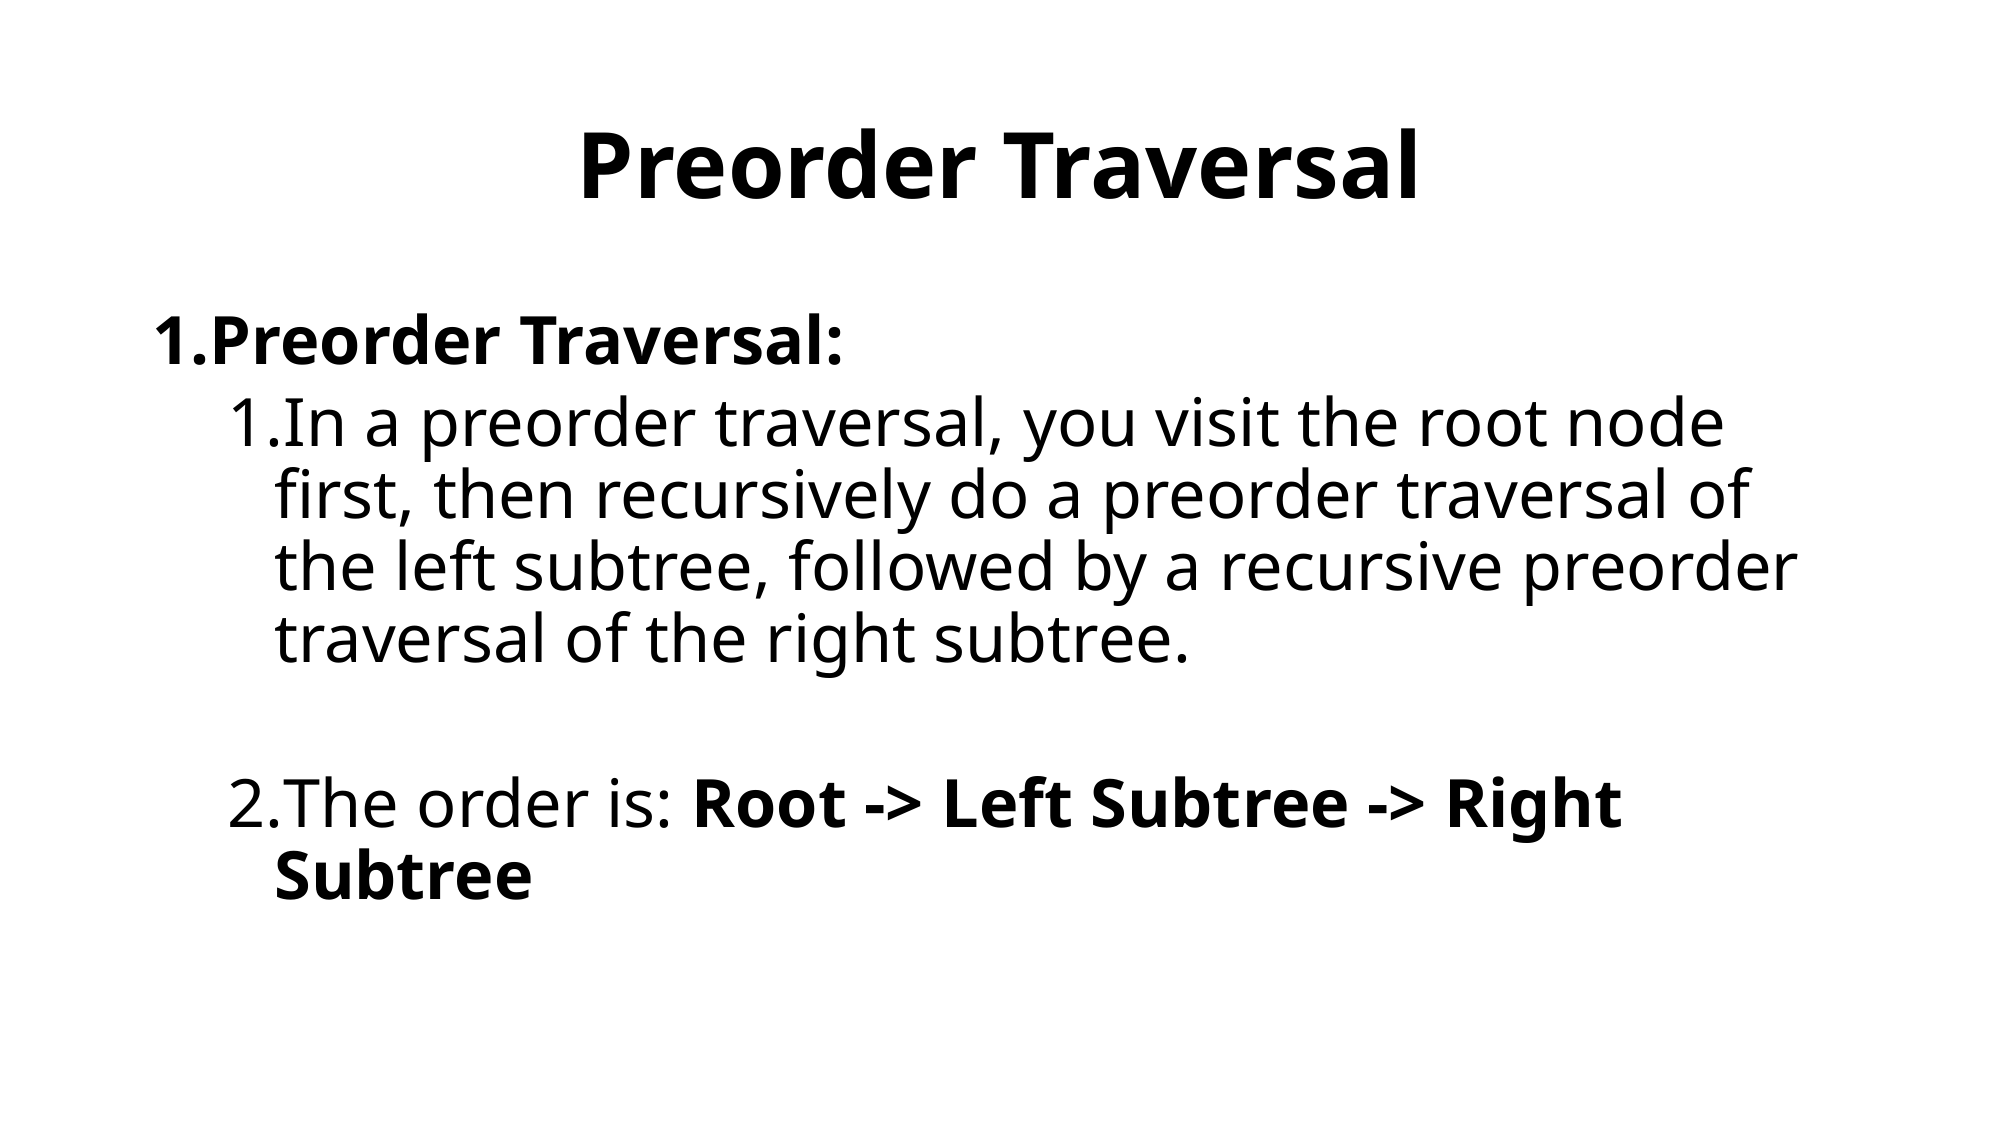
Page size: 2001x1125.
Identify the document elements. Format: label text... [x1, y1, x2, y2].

list Preorder Traversal: In a preorder traversal, you visit the root node first, then recursively do a preorder traversal of the left subtree, followed by a recursive preorder traversal of the right subtree. The order is: Root -> Left Subtree -> Right Subtree [137, 299, 1863, 1014]
title Preorder Traversal [137, 59, 1863, 278]
